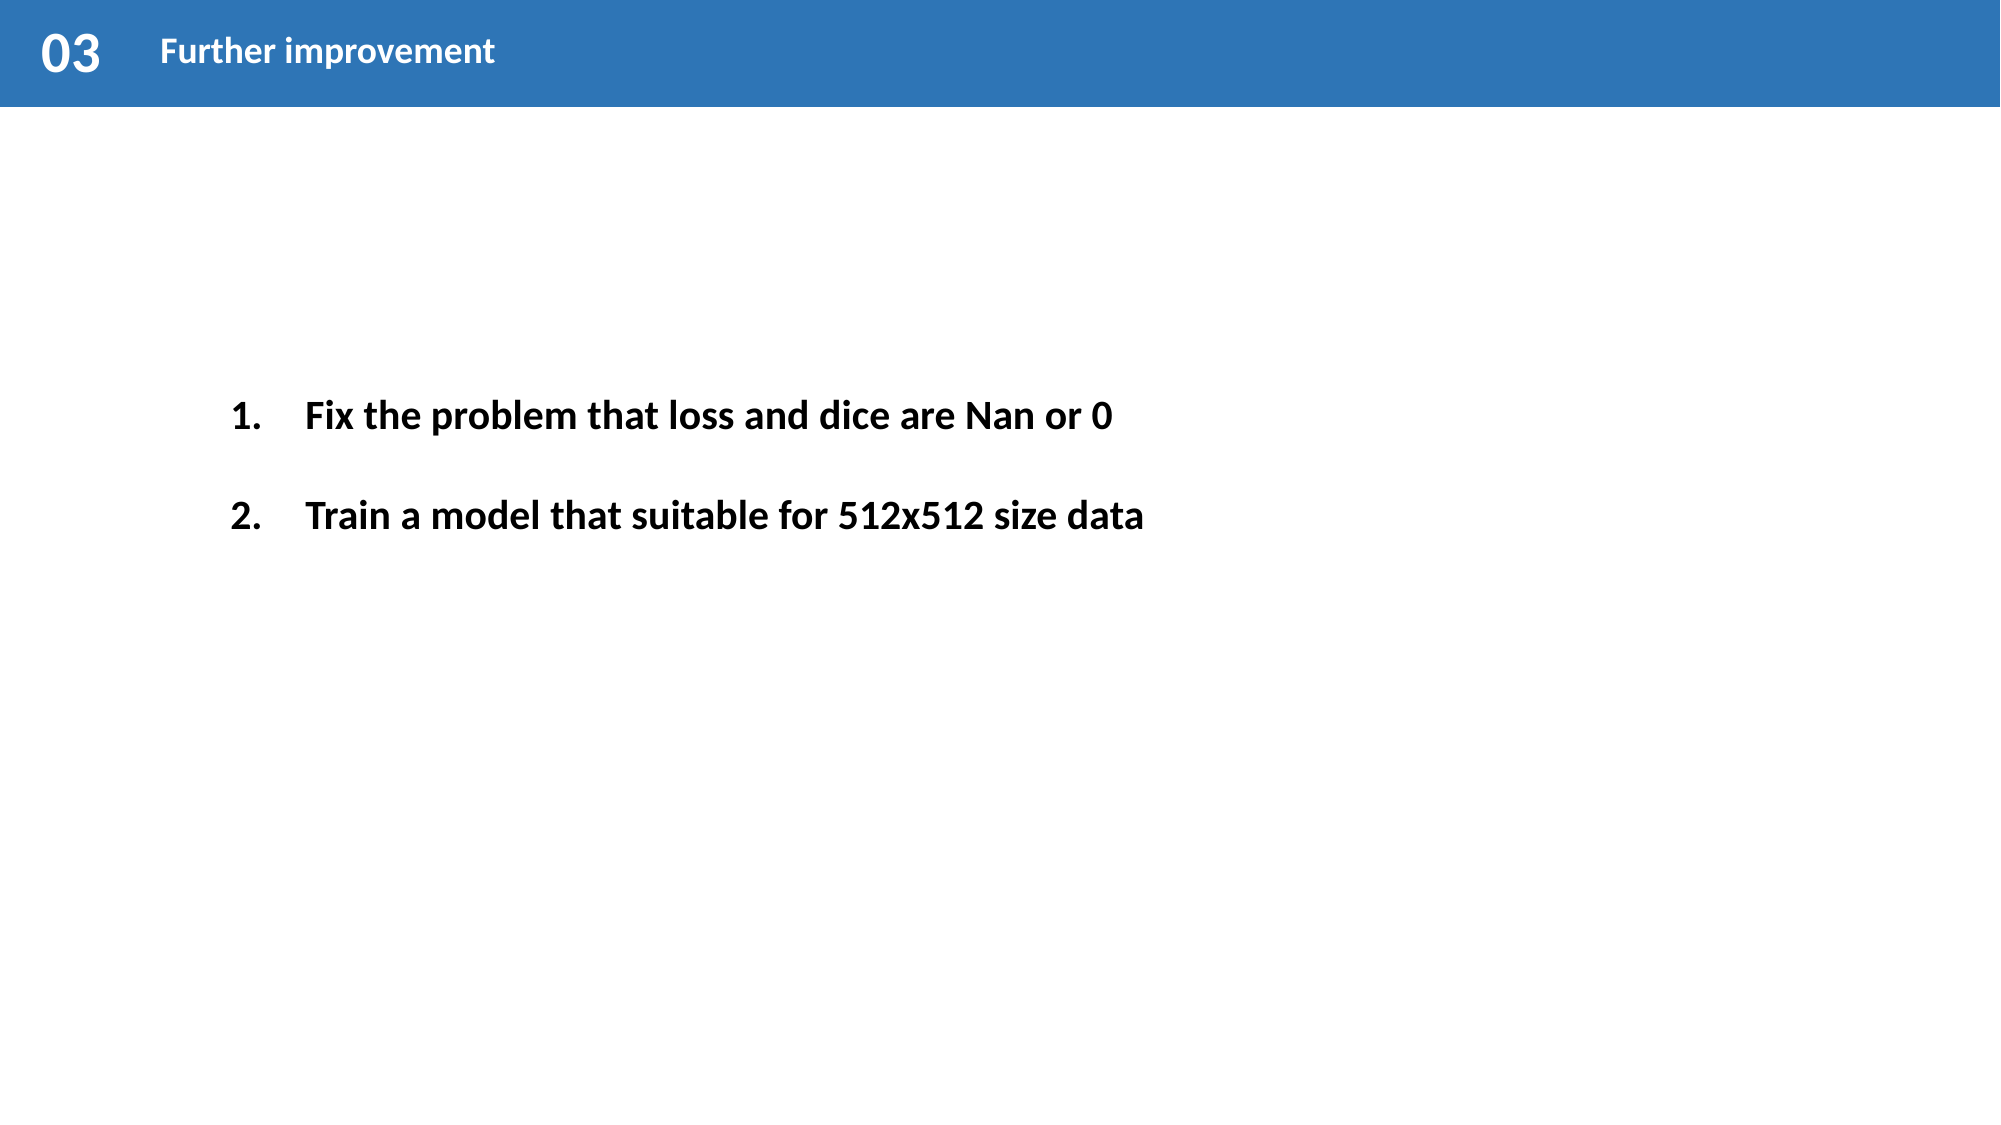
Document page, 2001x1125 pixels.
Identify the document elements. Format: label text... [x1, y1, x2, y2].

list Further improvement [146, 23, 772, 84]
list 03 [26, 13, 146, 93]
text_box Fix the problem that loss and dice are Nan or 0 Train a model that suitable for 512x512 size data [215, 329, 1160, 595]
